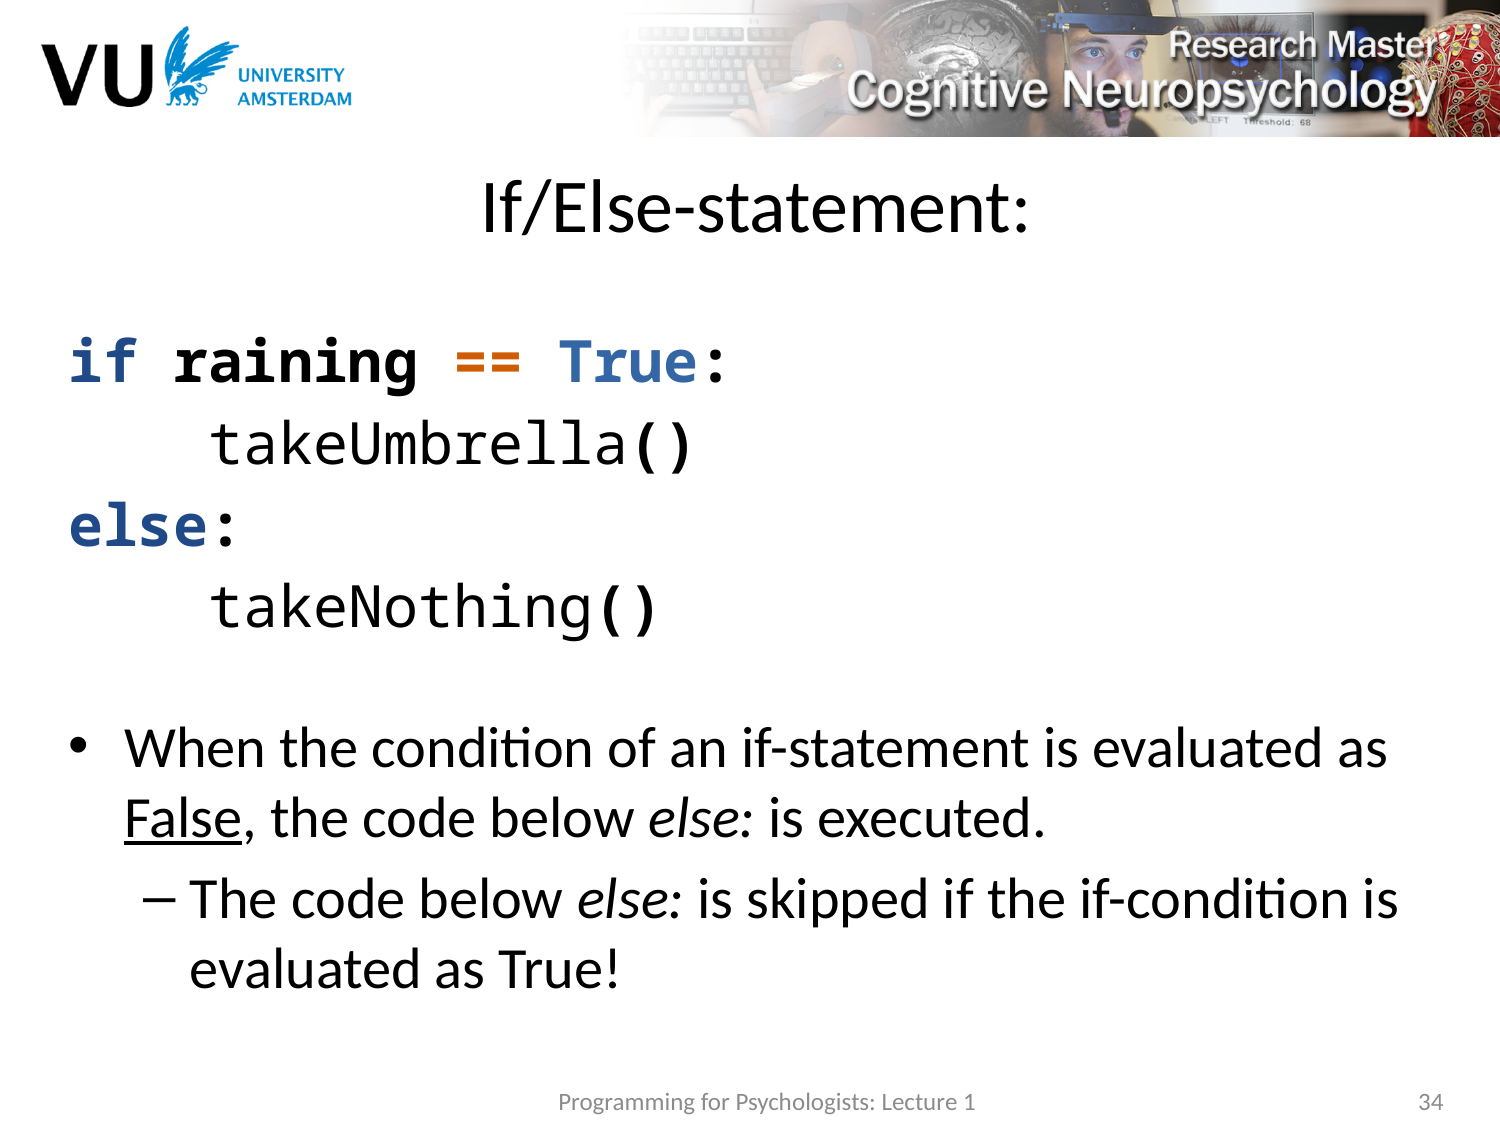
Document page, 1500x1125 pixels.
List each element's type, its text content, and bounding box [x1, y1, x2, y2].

list if raining == True: takeUmbrella() else: takeNothing() When the condition of an if-statement is evaluated as False, the code below else: is executed. The code below else: is skipped if the if-condition is evaluated as True! [53, 267, 1459, 1071]
footer Programming for Psychologists: Lecture 1 [277, 1082, 1258, 1118]
picture [0, 0, 1500, 137]
slide_number 34 [1269, 1082, 1459, 1118]
title If/Else-statement: [53, 149, 1459, 256]
